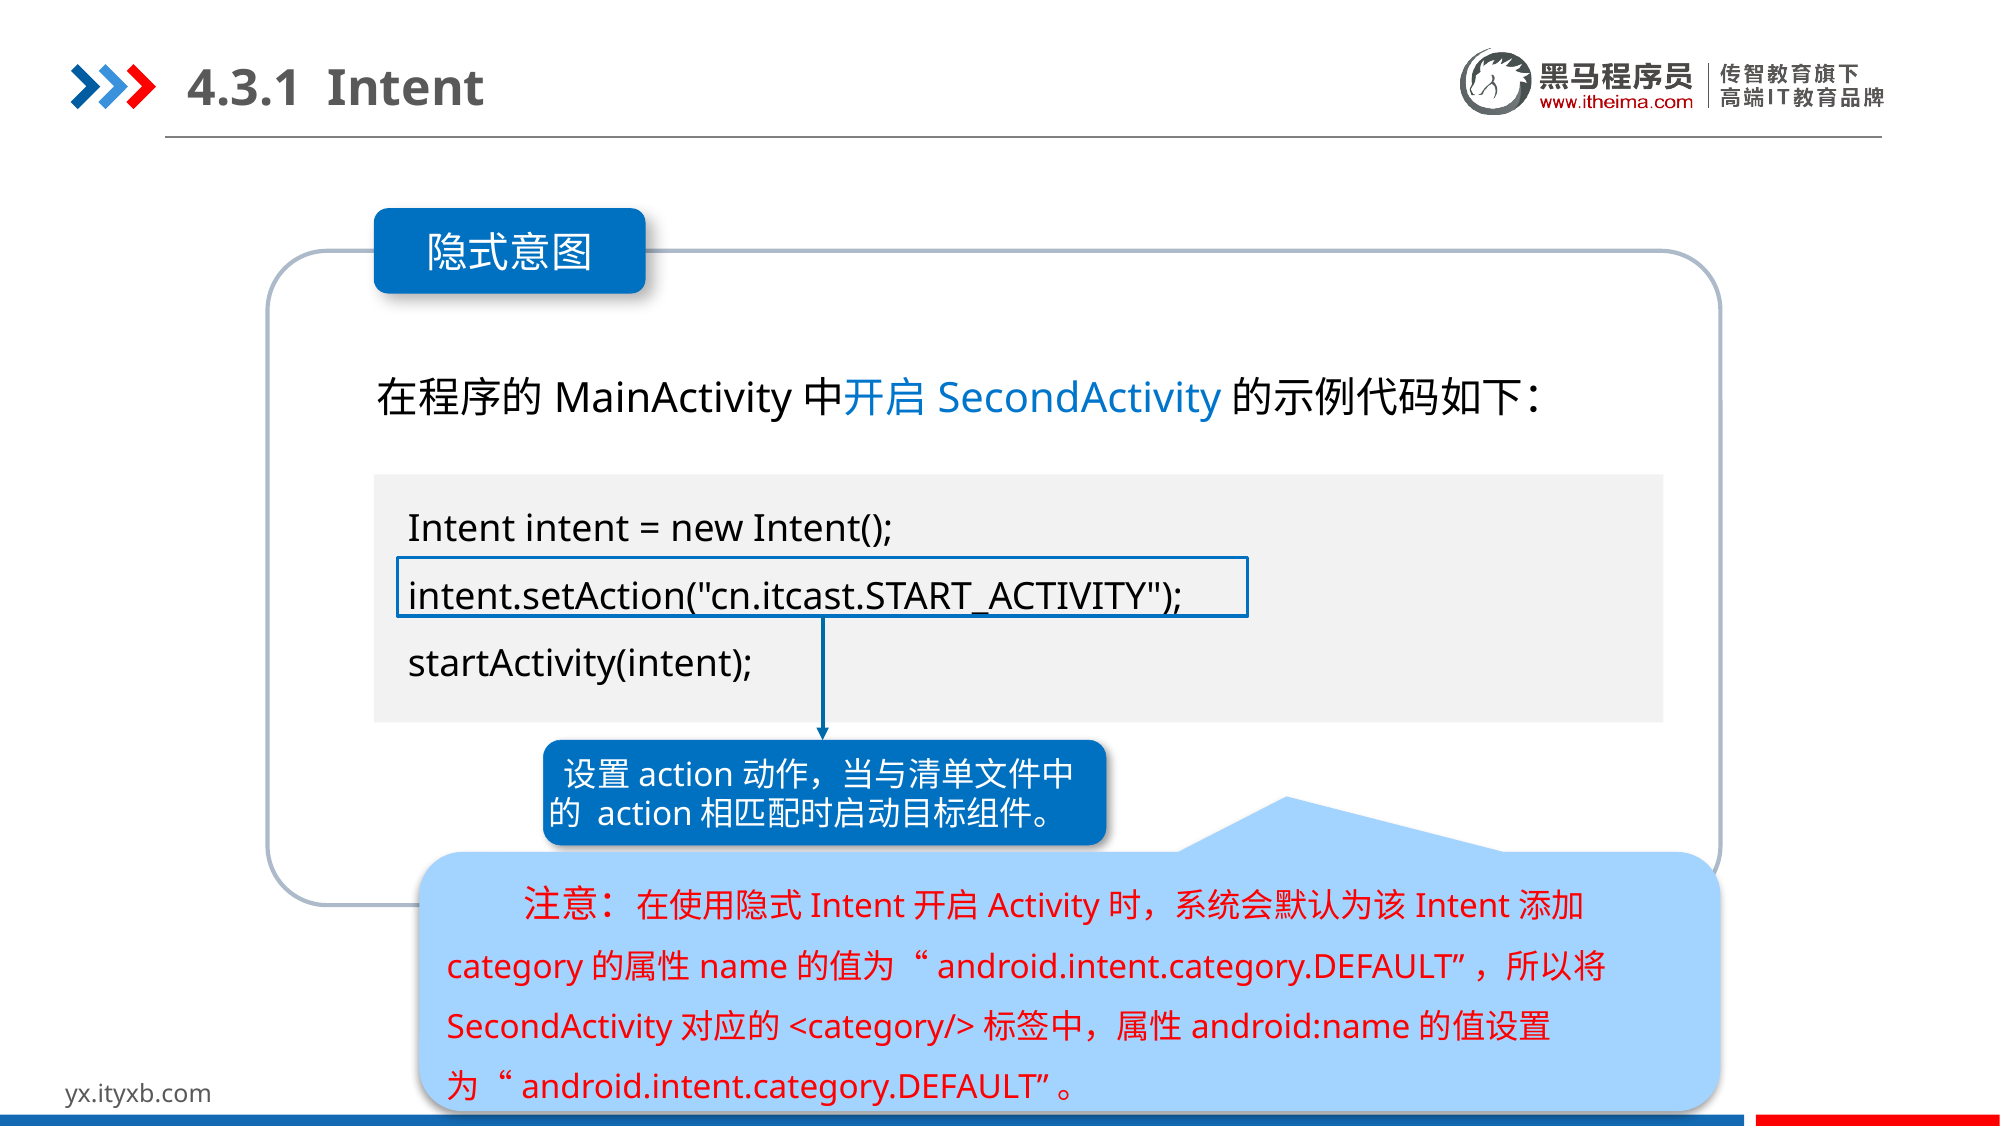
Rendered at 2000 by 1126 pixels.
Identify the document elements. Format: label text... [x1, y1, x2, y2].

text_box 注意：在使用隐式Intent开启Activity时，系统会默认为该Intent添加category的属性name的值为“android.intent.category.DEFAULT”，所以将SecondActivity对应的<category/>标签中，属性android:name的值设置为“android.intent.category.DEFAULT”。 [419, 796, 1721, 1112]
picture [1460, 48, 1887, 115]
text_box 隐式意图 [371, 206, 648, 296]
text_box 4.3.1 Intent [187, 43, 1154, 127]
text_box [265, 248, 1723, 908]
